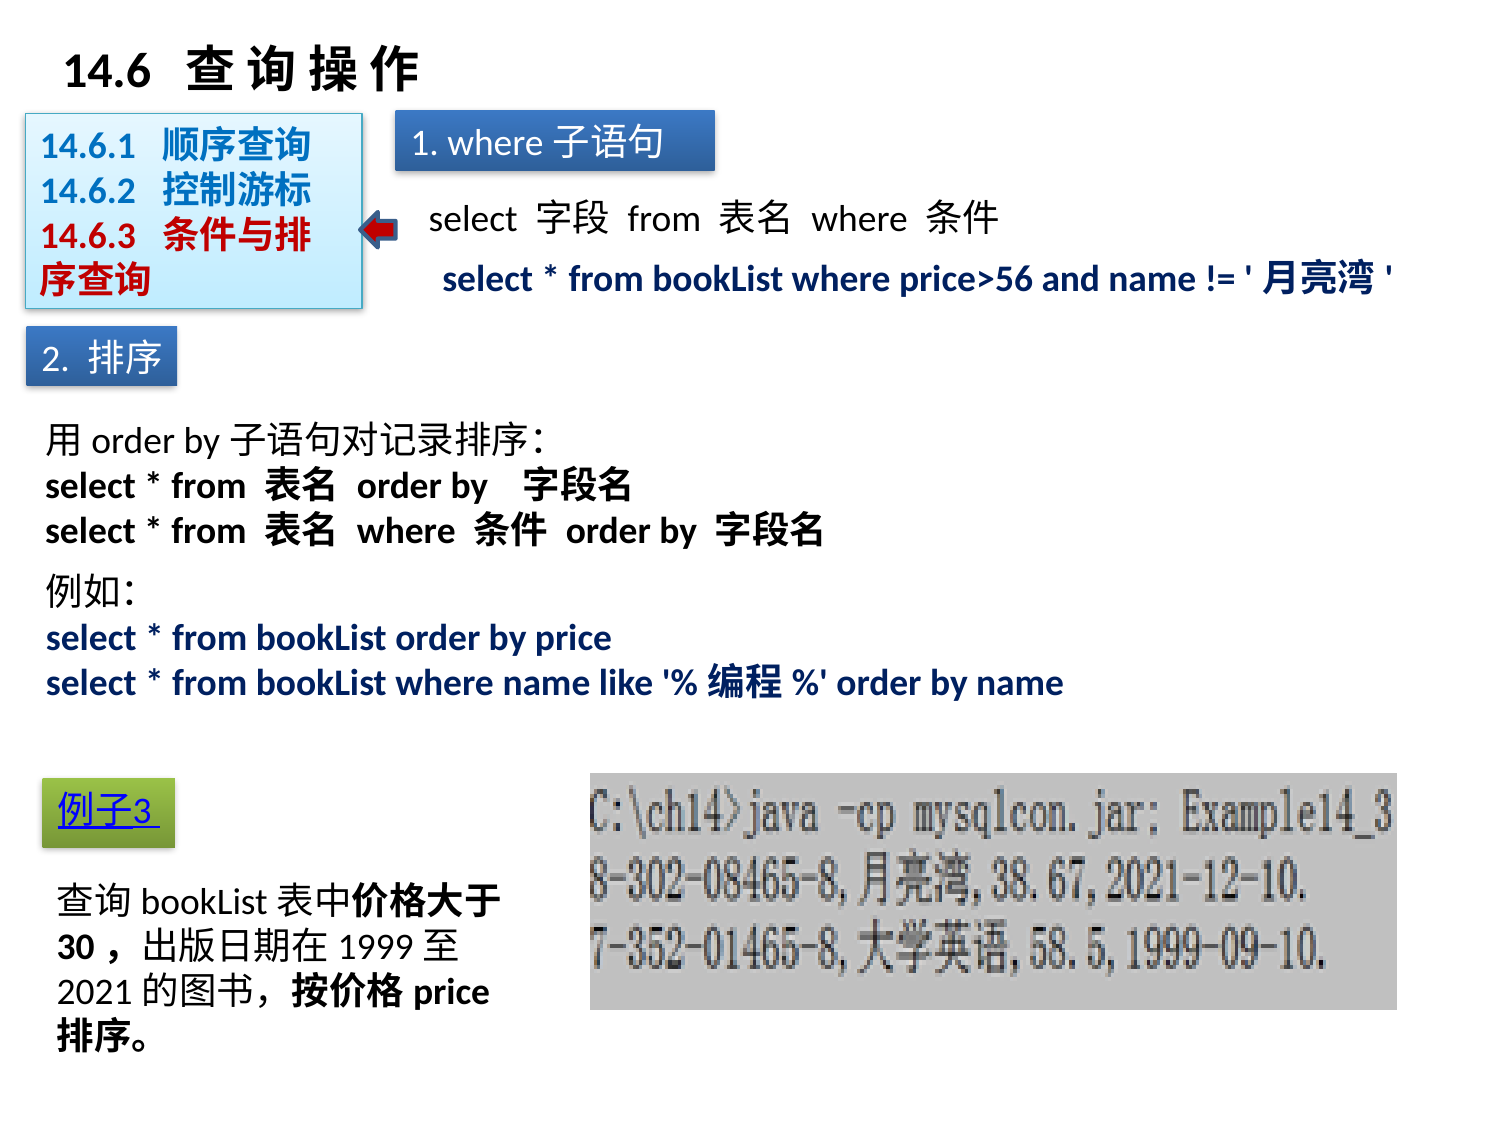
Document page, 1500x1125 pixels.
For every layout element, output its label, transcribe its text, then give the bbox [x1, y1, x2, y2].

text_box 用order by子语句对记录排序： select * from 表名 order by 字段名 select * from 表名 where 条件 order by 字段名 [30, 408, 1353, 559]
text_box select * from bookList where price>56 and name != '月亮湾' [427, 246, 1455, 307]
text_box 例子3 [42, 778, 175, 848]
text_box select 字段 from 表名 where 条件 [413, 186, 1016, 247]
text_box 2. 排序 [26, 326, 178, 386]
text_box 14.6.1 顺序查询 14.6.2 控制游标 14.6.3 条件与排序查询 [25, 113, 363, 309]
text_box 查询bookList表中价格大于30，出版日期在1999至2021的图书，按价格price排序。 [41, 869, 536, 1065]
title 14.6 查 询 操 作 [47, 0, 621, 106]
text_box [358, 210, 398, 250]
text_box 1. where子语句 [395, 110, 715, 171]
picture [581, 769, 1411, 1036]
text_box 例如： select * from bookList order by price select * from bookList where name like '%编程%' order by name [31, 560, 1436, 711]
